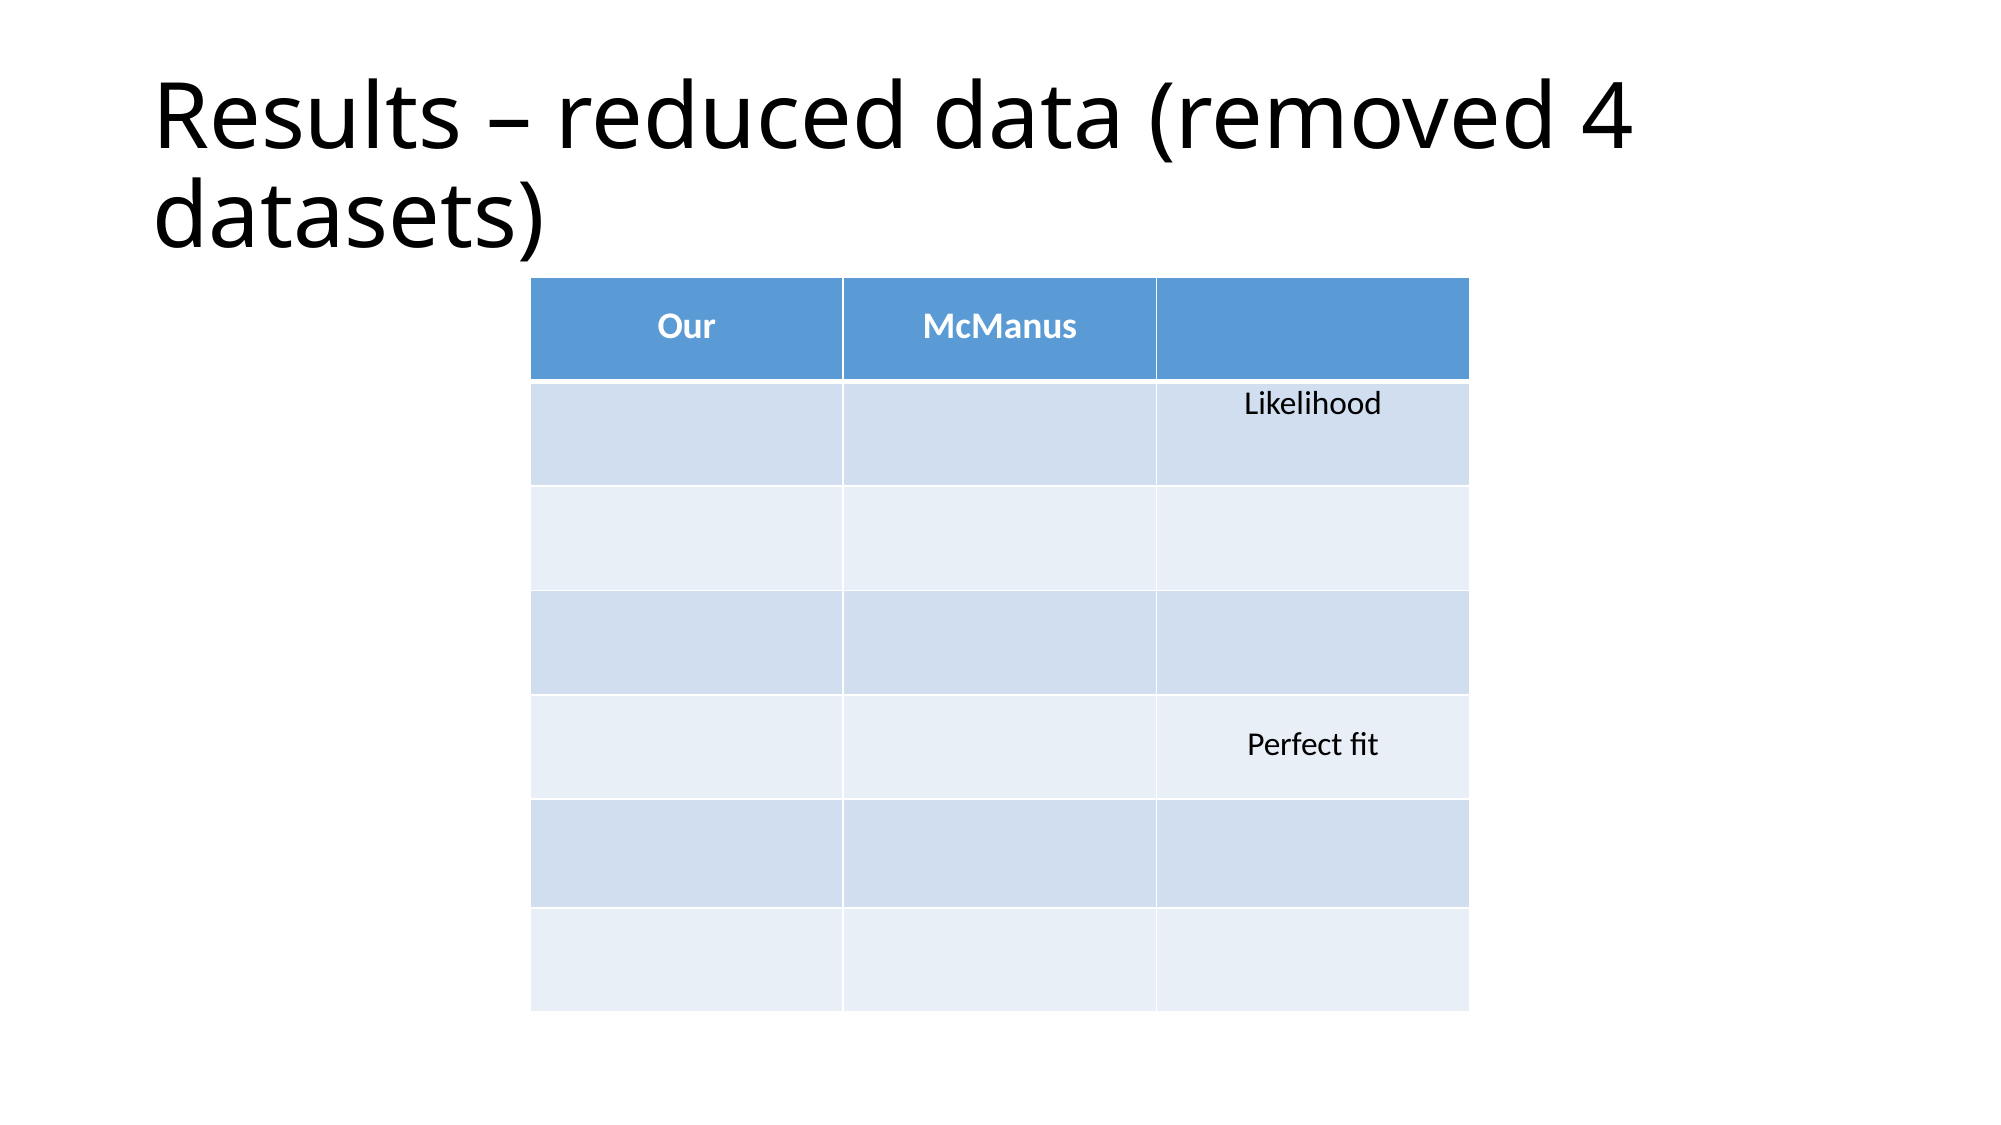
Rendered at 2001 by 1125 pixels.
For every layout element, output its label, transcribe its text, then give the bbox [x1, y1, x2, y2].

title Results – reduced data (removed 4 datasets) [137, 59, 1863, 278]
